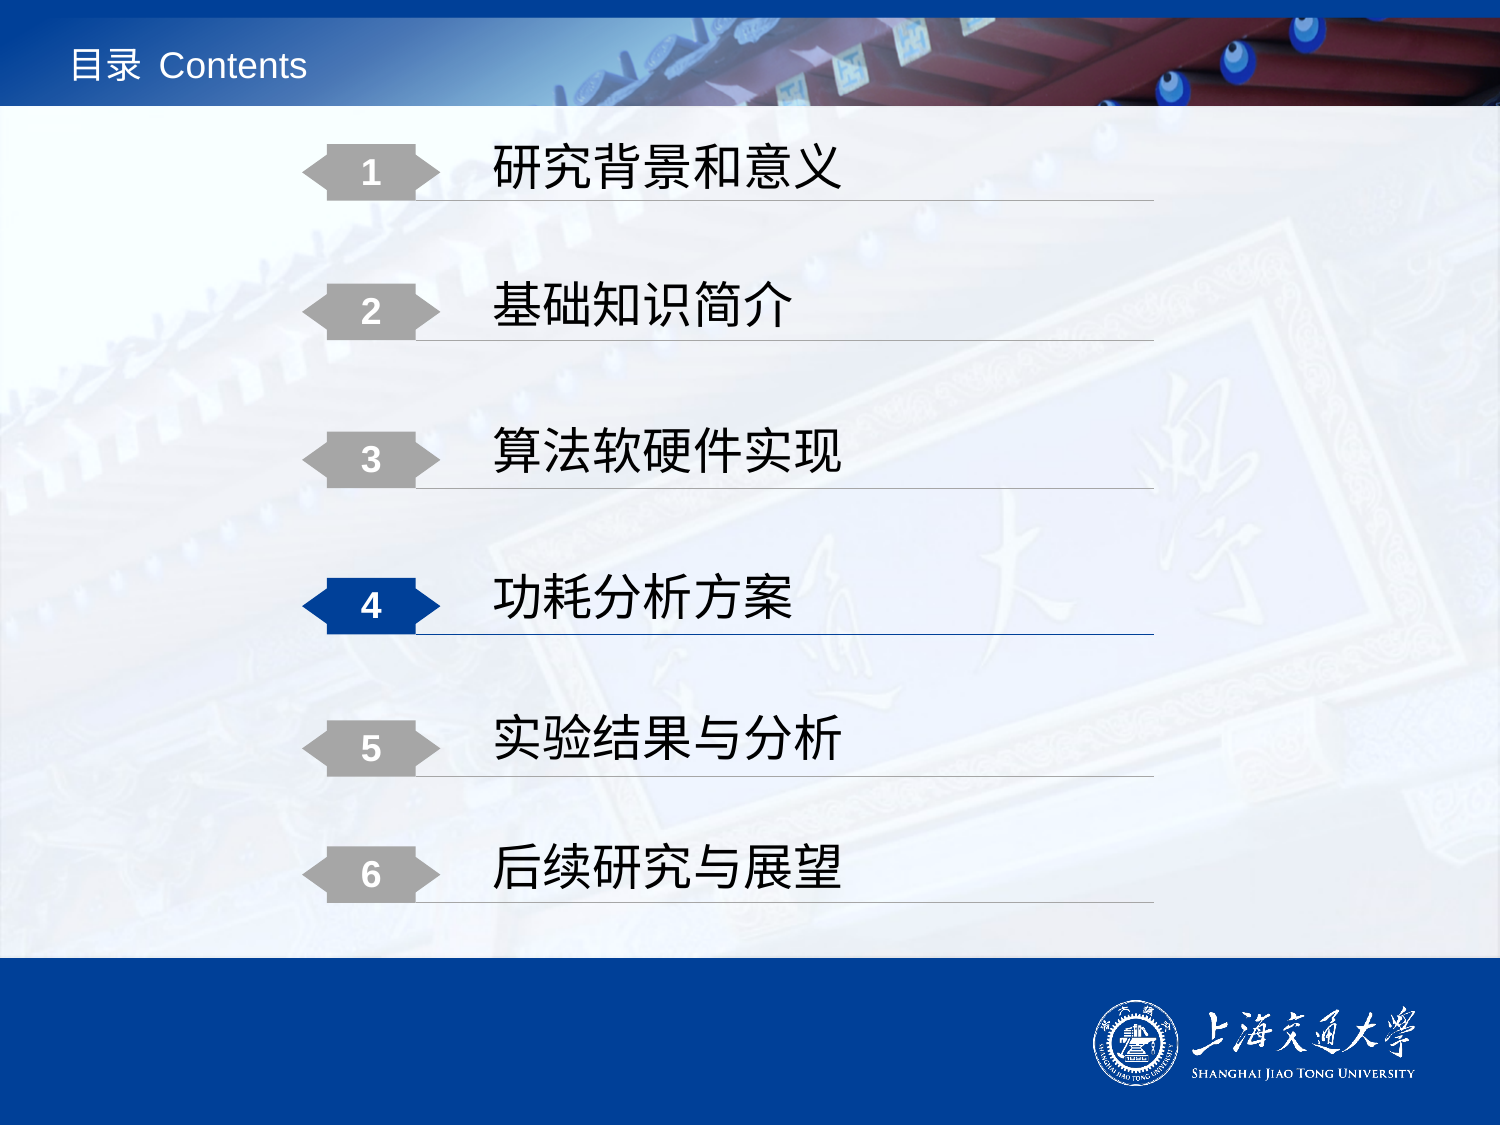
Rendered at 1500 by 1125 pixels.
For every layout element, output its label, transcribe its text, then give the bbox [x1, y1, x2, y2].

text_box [302, 567, 441, 641]
text_box 研究背景和意义 [478, 127, 1198, 203]
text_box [302, 421, 441, 494]
text_box 实验结果与分析 [478, 699, 1198, 775]
picture [0, 18, 1500, 958]
title 目录 Contents [53, 38, 1116, 94]
picture [1093, 1000, 1415, 1086]
text_box 后续研究与展望 [478, 827, 1198, 903]
text_box 算法软硬件实现 [478, 411, 1198, 487]
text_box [302, 709, 441, 783]
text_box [302, 273, 441, 346]
text_box 基础知识简介 [478, 265, 1198, 341]
text_box 功耗分析方案 [478, 557, 1198, 633]
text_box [302, 133, 441, 207]
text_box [302, 836, 441, 909]
